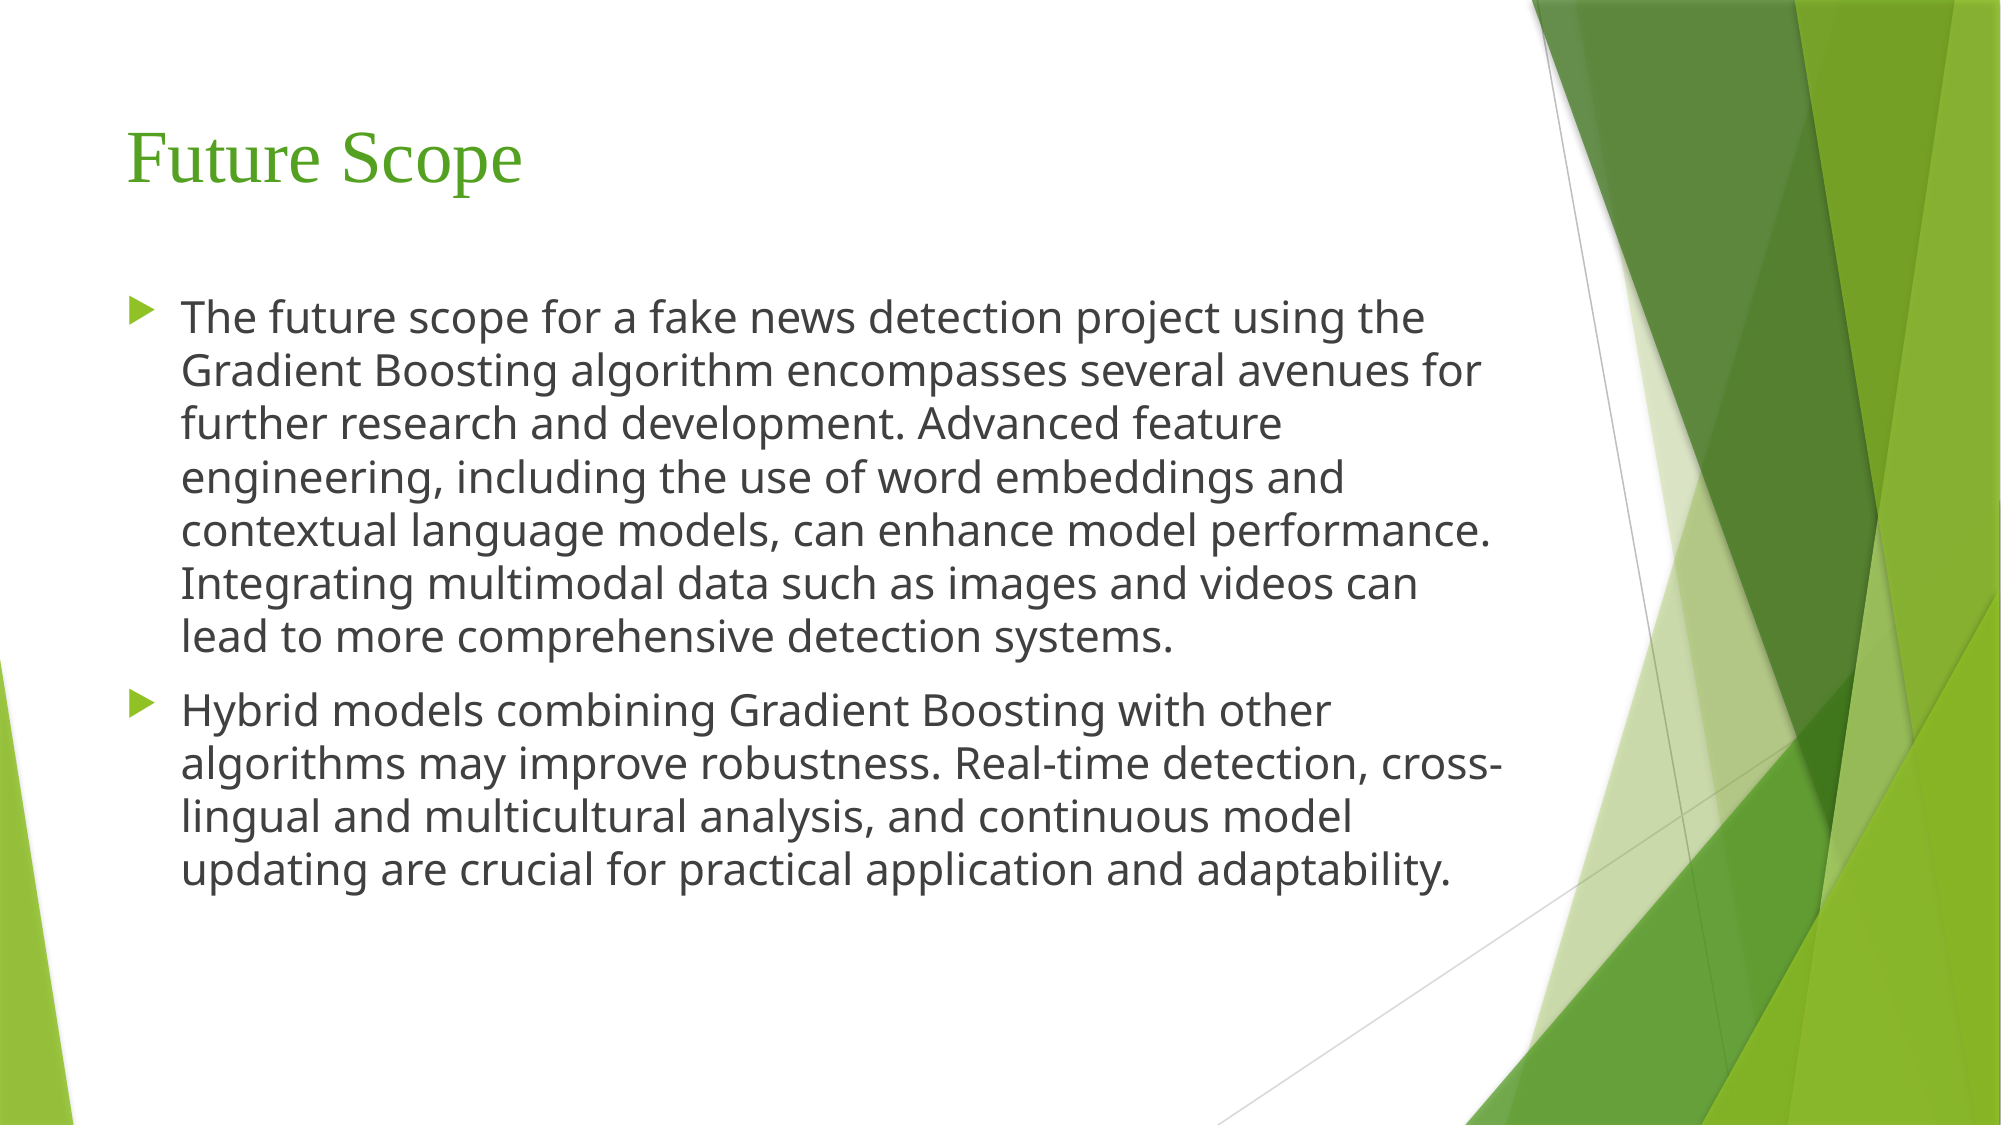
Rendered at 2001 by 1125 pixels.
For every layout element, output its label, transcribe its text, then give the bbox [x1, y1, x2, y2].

list The future scope for a fake news detection project using the Gradient Boosting algorithm encompasses several avenues for further research and development. Advanced feature engineering, including the use of word embeddings and contextual language models, can enhance model performance. Integrating multimodal data such as images and videos can lead to more comprehensive detection systems. Hybrid models combining Gradient Boosting with other algorithms may improve robustness. Real-time detection, cross-lingual and multicultural analysis, and continuous model updating are crucial for practical application and adaptability. [111, 281, 1522, 991]
title Future Scope [111, 99, 1522, 281]
